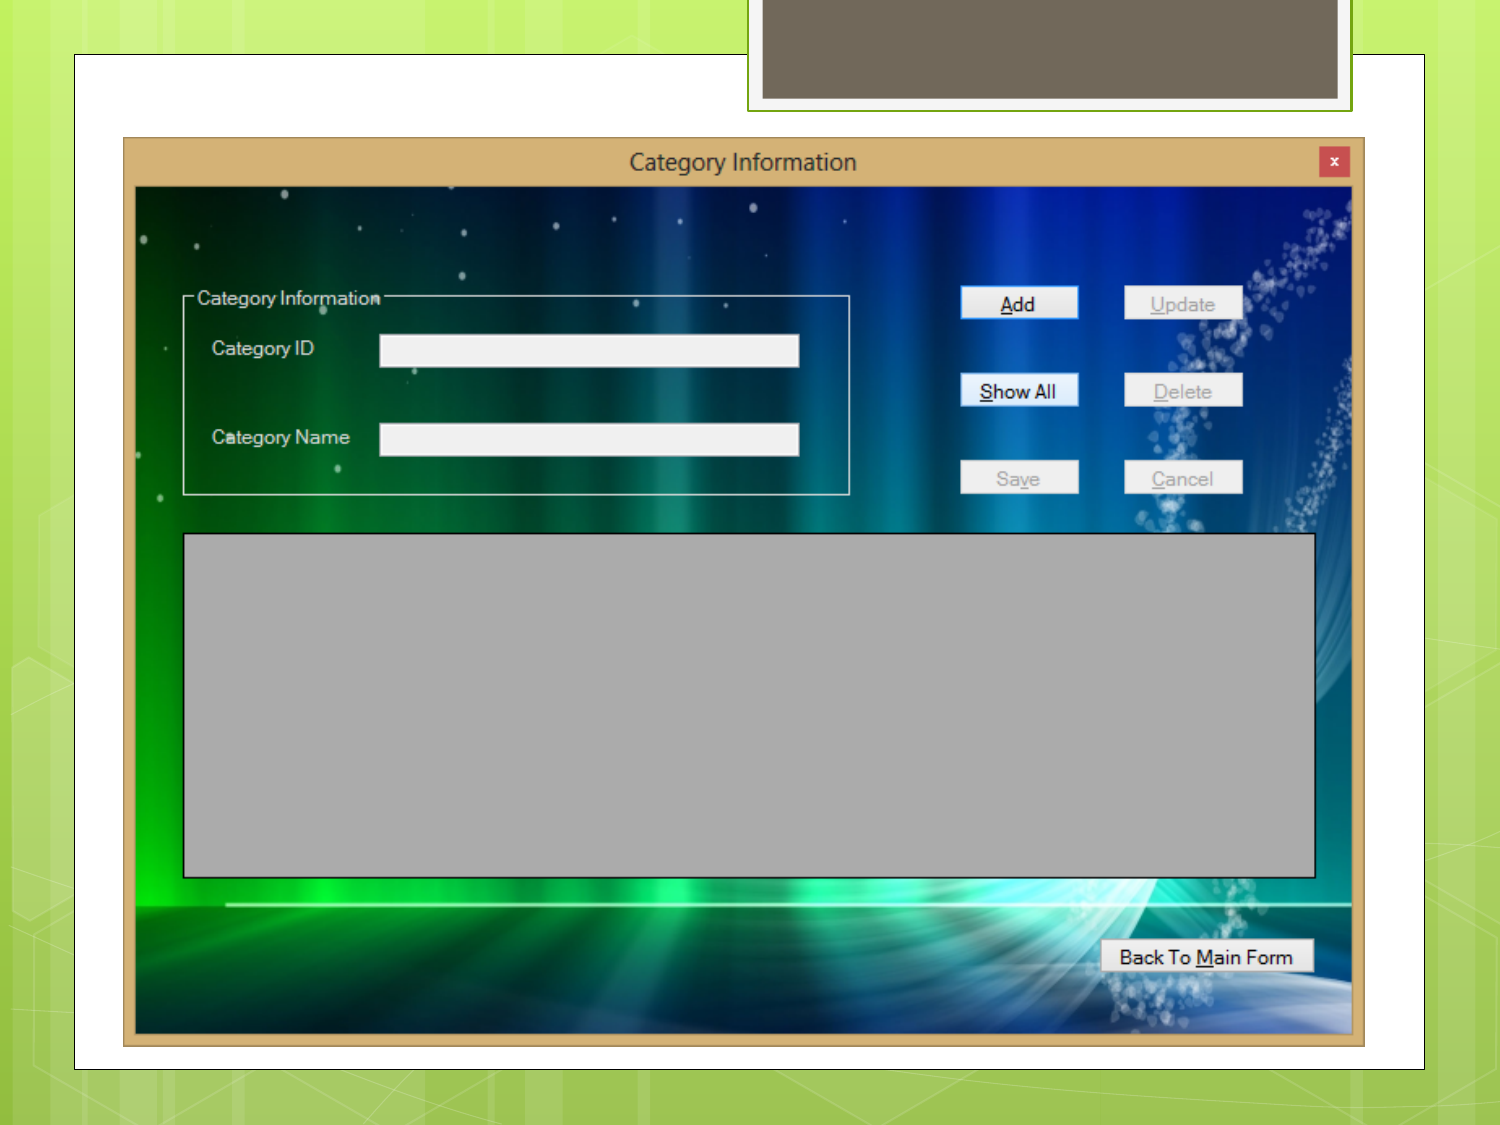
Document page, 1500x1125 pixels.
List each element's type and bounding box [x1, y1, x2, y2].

picture [123, 136, 1365, 1047]
